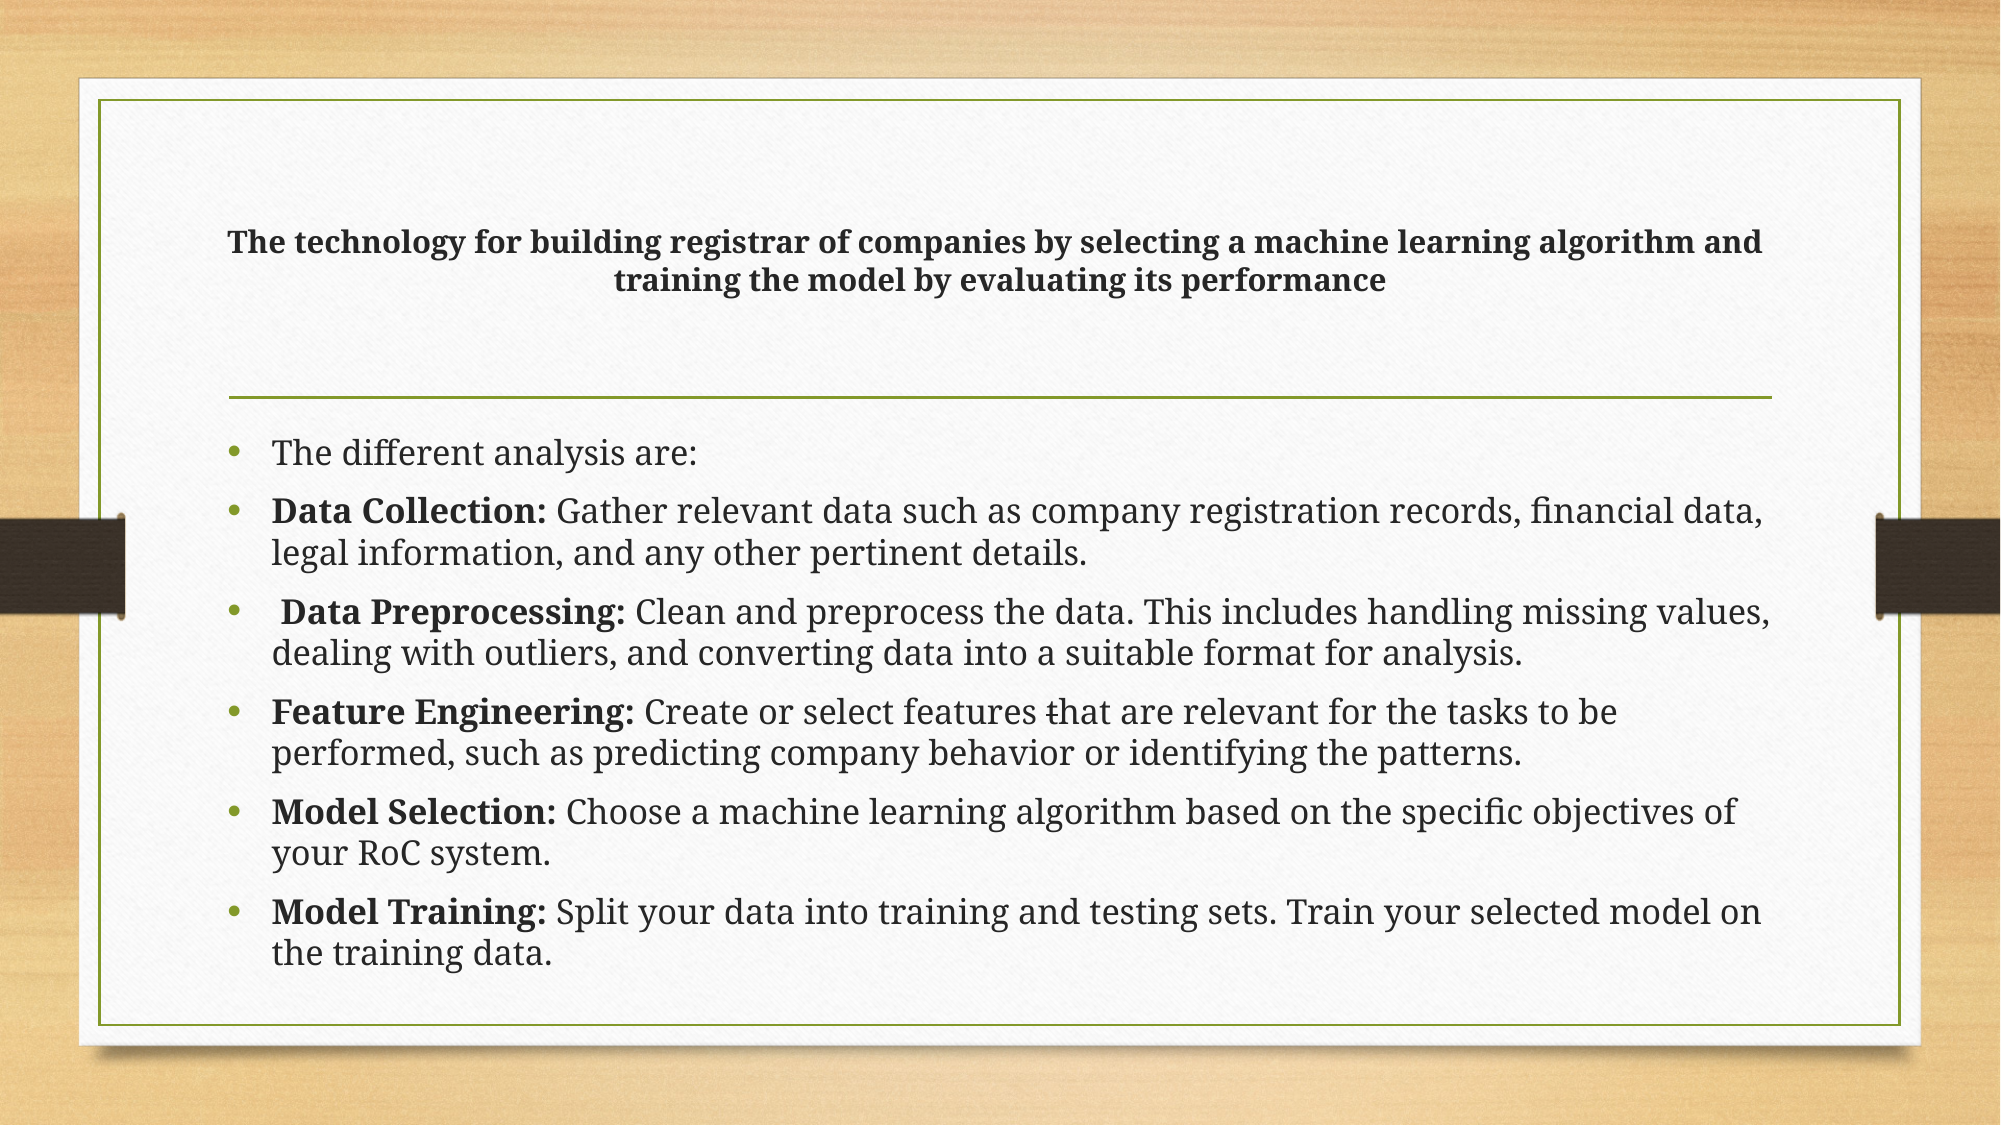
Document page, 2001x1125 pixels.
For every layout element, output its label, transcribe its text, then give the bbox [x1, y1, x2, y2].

list The different analysis are: Data Collection: Gather relevant data such as company registration records, financial data, legal information, and any other pertinent details. Data Preprocessing: Clean and preprocess the data. This includes handling missing values, dealing with outliers, and converting data into a suitable format for analysis. Feature Engineering: Create or select features that are relevant for the tasks to be performed, such as predicting company behavior or identifying the patterns. Model Selection: Choose a machine learning algorithm based on the specific objectives of your RoC system. Model Training: Split your data into training and testing sets. Train your selected model on the training data. [212, 423, 1788, 987]
picture [0, 0, 2001, 1125]
title The technology for building registrar of companies by selecting a machine learning algorithm and training the model by evaluating its performance [212, 161, 1788, 375]
